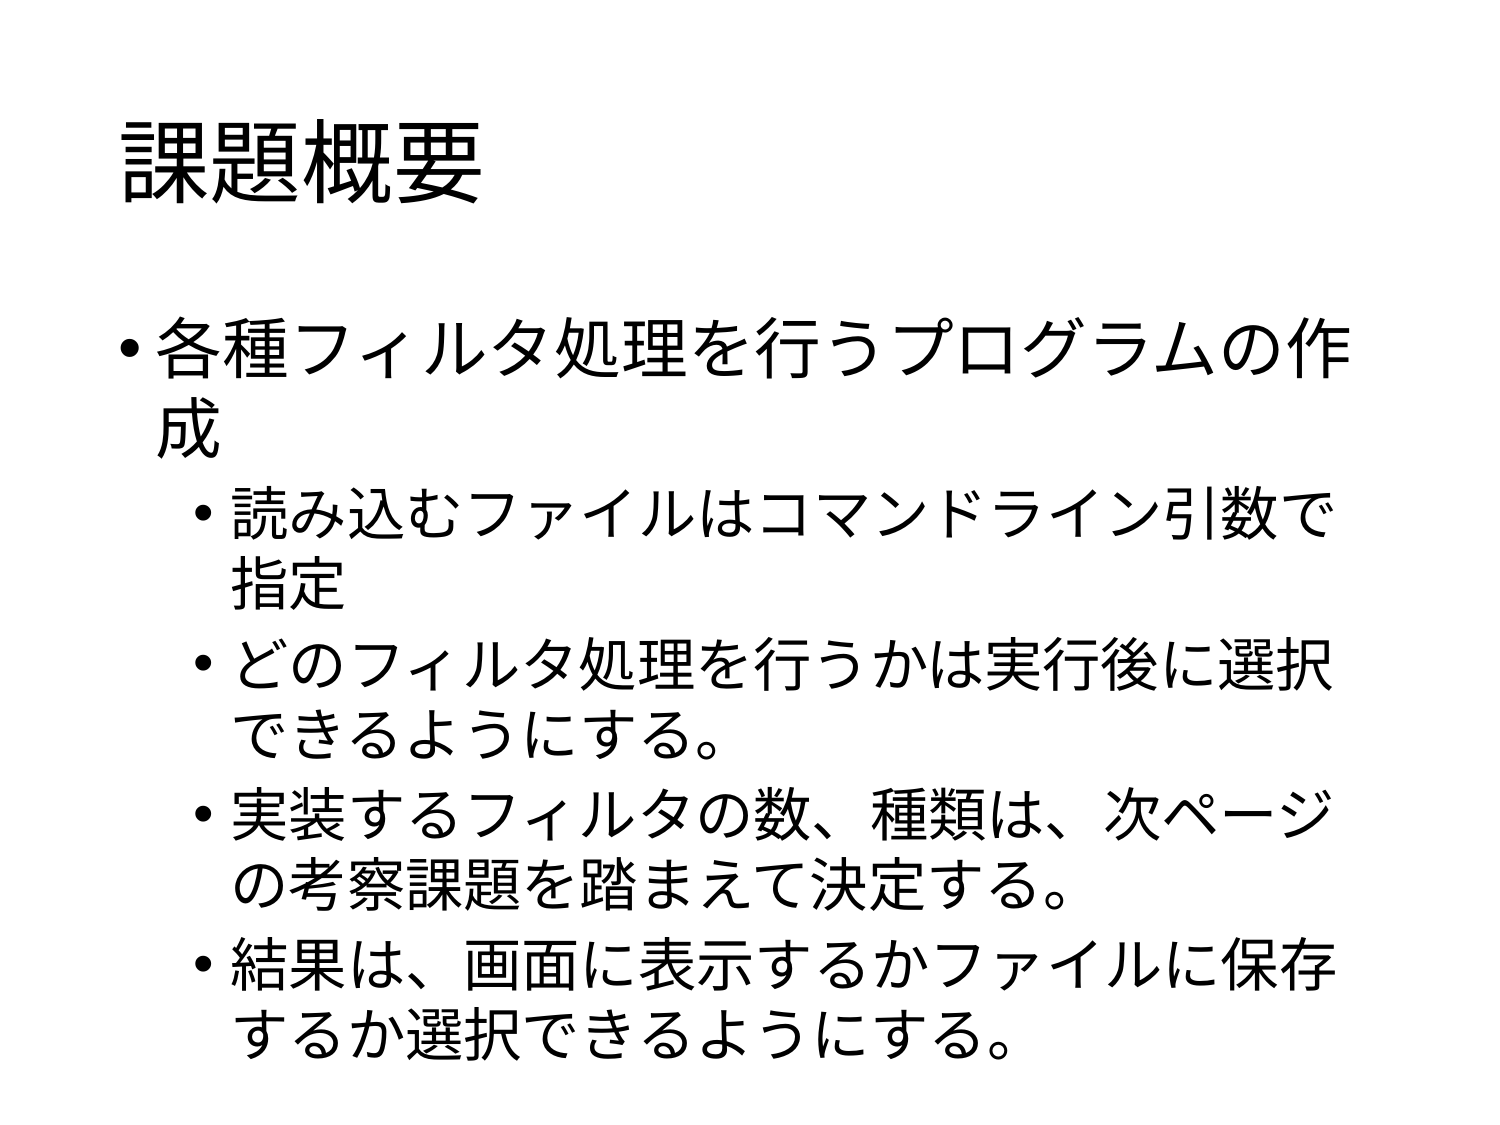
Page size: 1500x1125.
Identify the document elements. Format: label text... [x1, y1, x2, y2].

title 課題概要 [103, 57, 1397, 276]
list 各種フィルタ処理を行うプログラムの作成 読み込むファイルはコマンドライン引数で指定 どのフィルタ処理を行うかは実行後に選択できるようにする。 実装するフィルタの数、種類は、次ページの考察課題を踏まえて決定する。 結果は、画面に表示するかファイルに保存するか選択できるようにする。 [103, 299, 1397, 1014]
